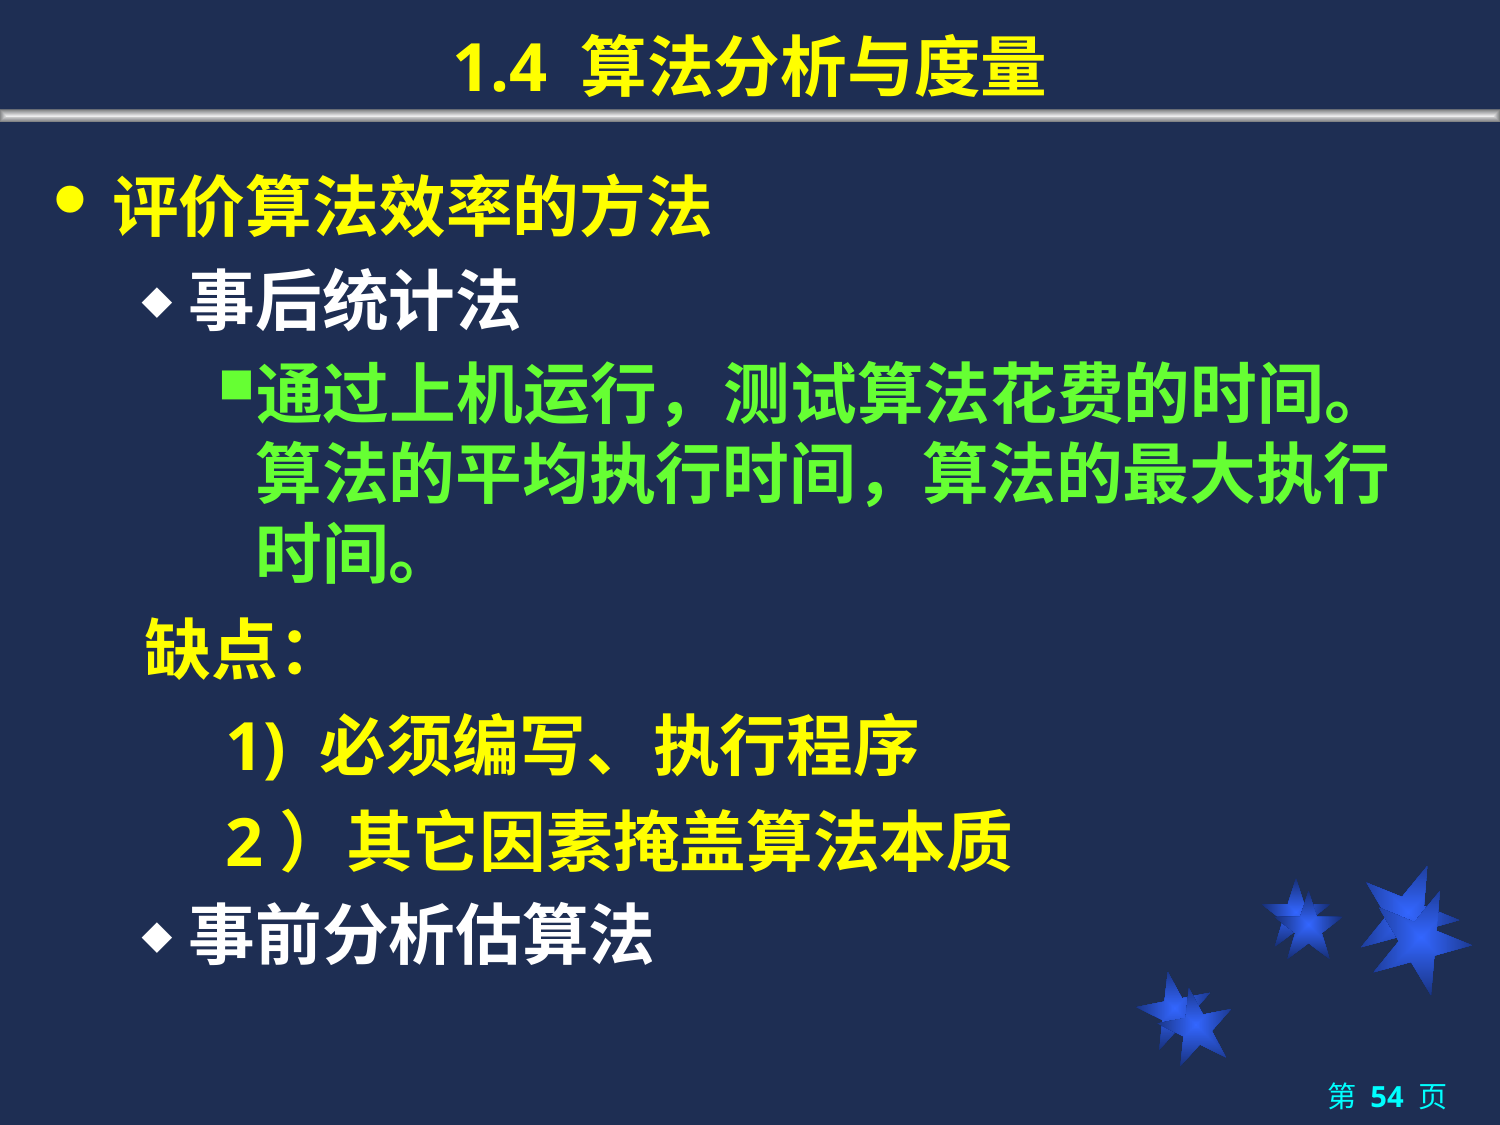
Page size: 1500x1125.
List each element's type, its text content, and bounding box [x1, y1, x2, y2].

title 1.4 算法分析与度量 [0, 0, 1500, 113]
list 评价算法效率的方法 事后统计法 通过上机运行，测试算法花费的时间。算法的平均执行时间，算法的最大执行时间。 缺点： 1) 必须编写、执行程序 2）其它因素掩盖算法本质 事前分析估算法 [37, 141, 1467, 1095]
slide_number 第 54 页 [1067, 1095, 1463, 1125]
